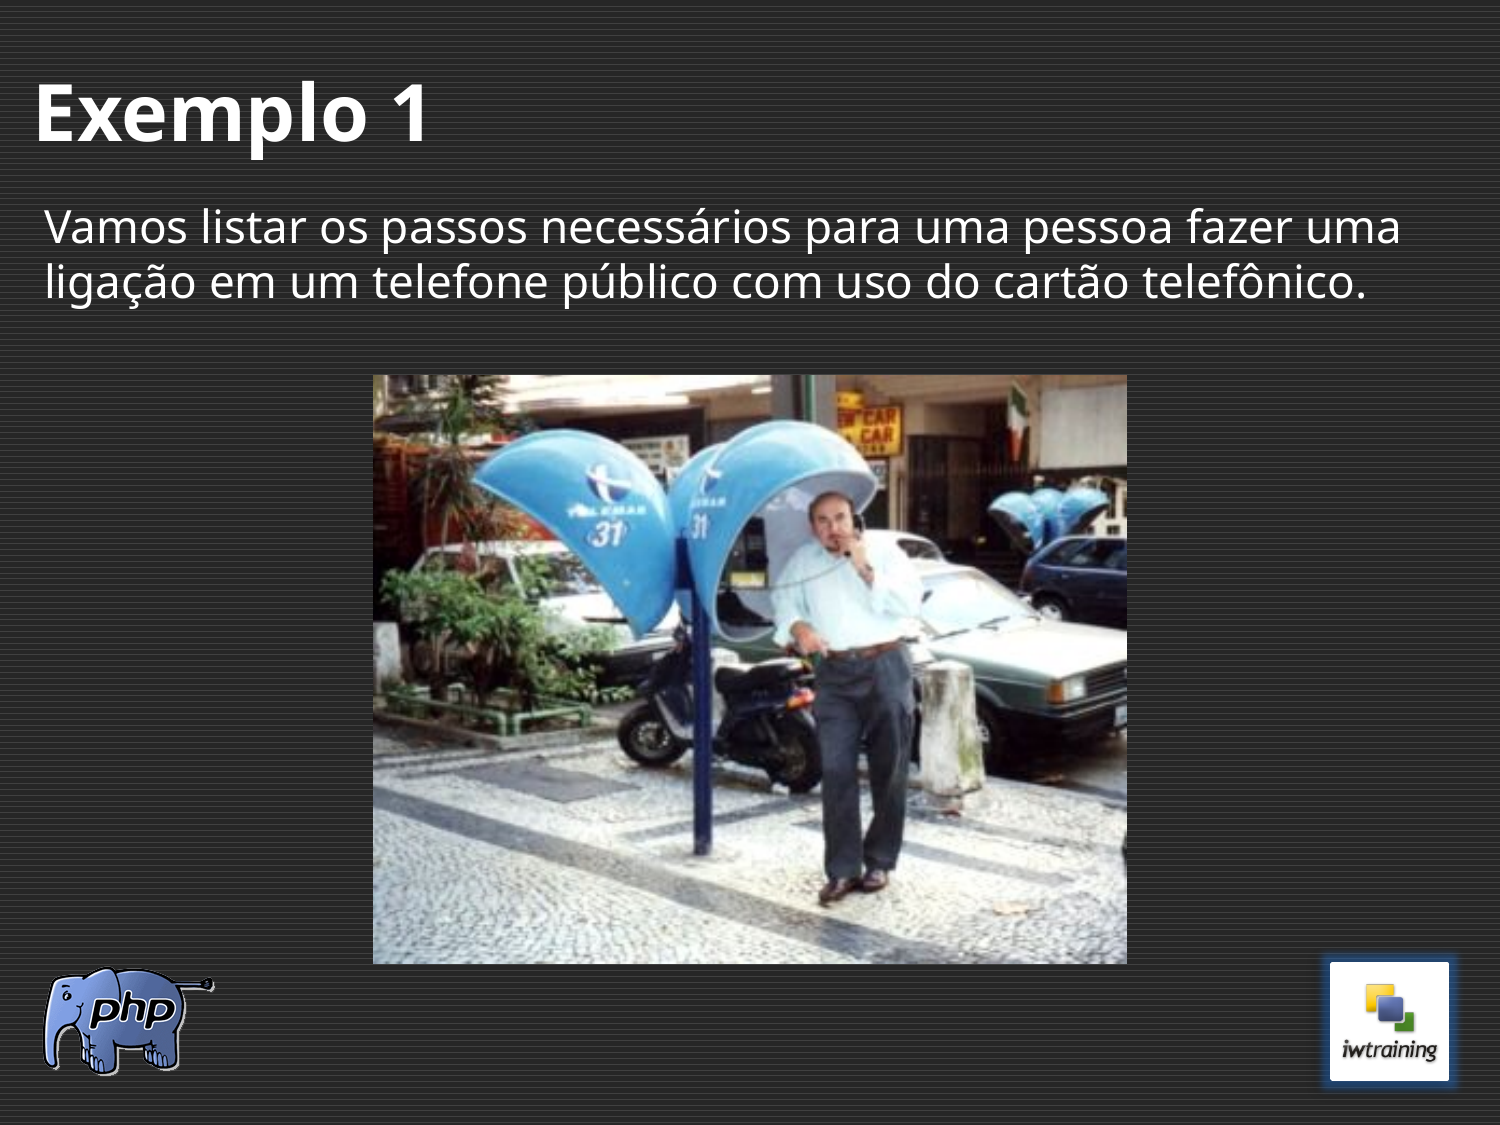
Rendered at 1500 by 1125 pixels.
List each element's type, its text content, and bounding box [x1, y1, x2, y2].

title Exemplo 1 [17, 54, 1471, 149]
text_box Vamos listar os passos necessários para uma pessoa fazer uma ligação em um telefone público com uso do cartão telefônico. [29, 190, 1447, 315]
picture [373, 375, 1127, 964]
picture [40, 963, 216, 1077]
picture [1340, 982, 1440, 1065]
text_box [1330, 962, 1449, 1081]
